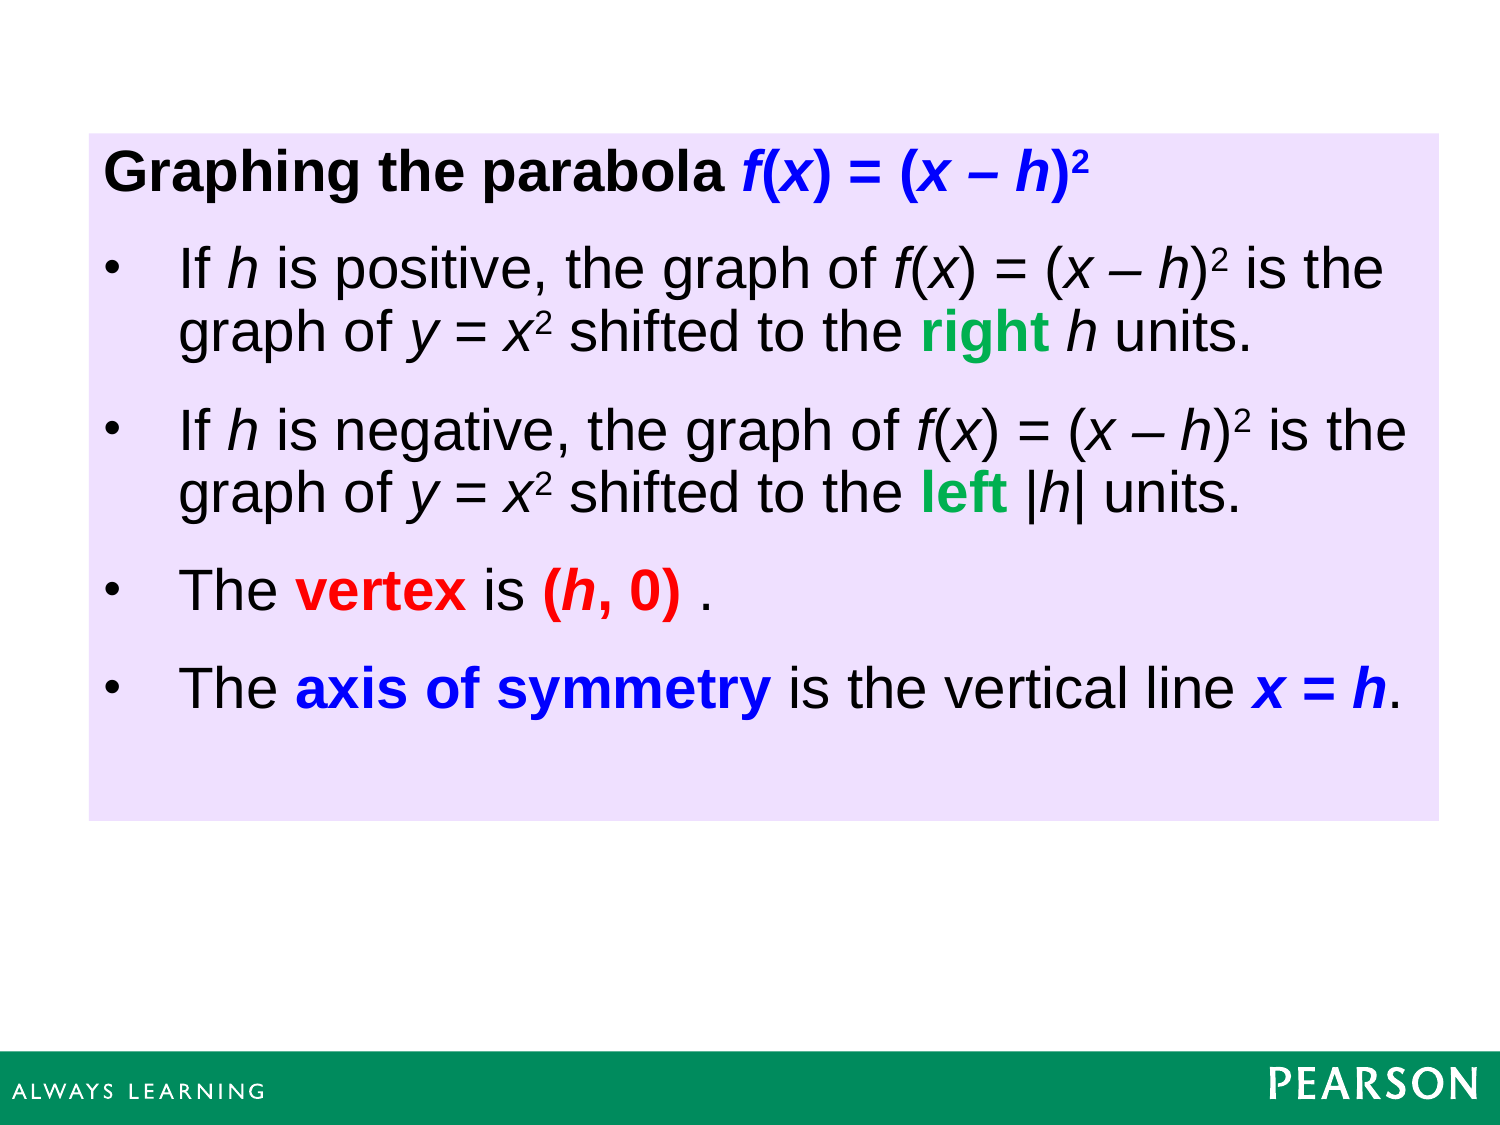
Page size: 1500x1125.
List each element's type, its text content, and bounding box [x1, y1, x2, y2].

text_box Graphing the parabola f(x) = (x – h)2 If h is positive, the graph of f(x) = (x – h)2 is the graph of y = x2 shifted to the right h units. If h is negative, the graph of f(x) = (x – h)2 is the graph of y = x2 shifted to the left |h| units. The vertex is (h, 0) . The axis of symmetry is the vertical line x = h. [88, 133, 1439, 821]
